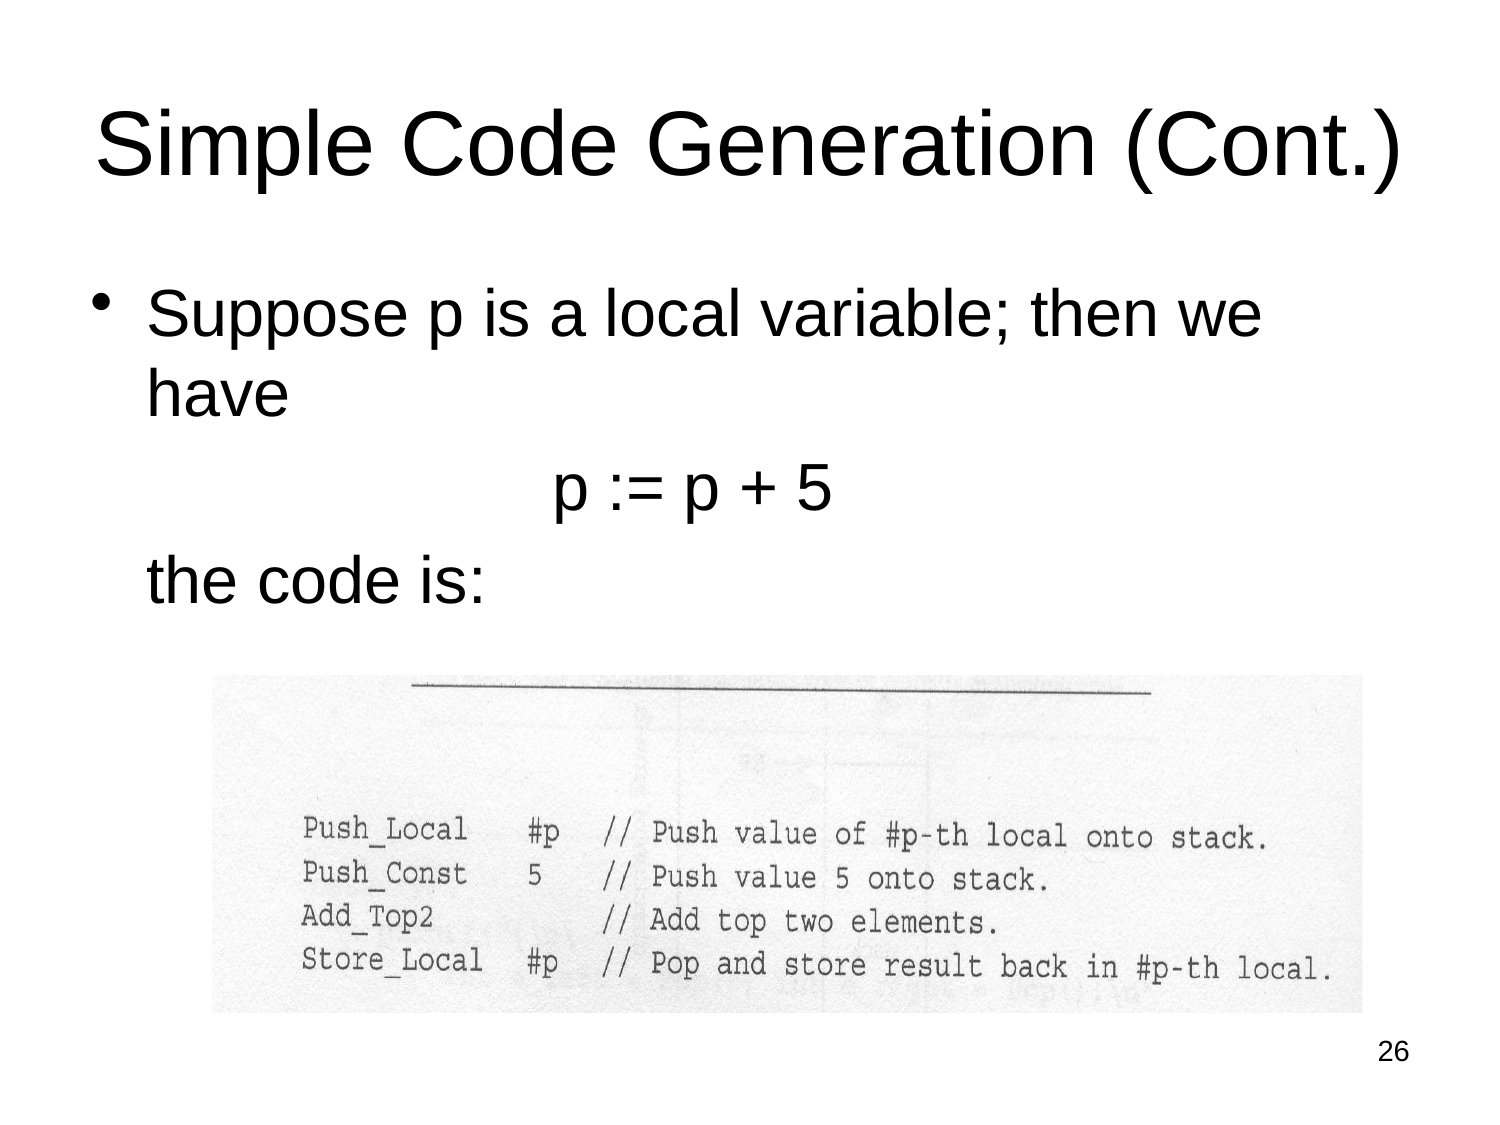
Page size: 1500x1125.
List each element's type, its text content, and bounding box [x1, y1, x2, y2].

slide_number 26 [1074, 1024, 1426, 1103]
title Simple Code Generation (Cont.) [75, 45, 1425, 233]
list Suppose p is a local variable; then we have p := p + 5 the code is: [75, 262, 1425, 1005]
picture [212, 674, 1363, 1013]
